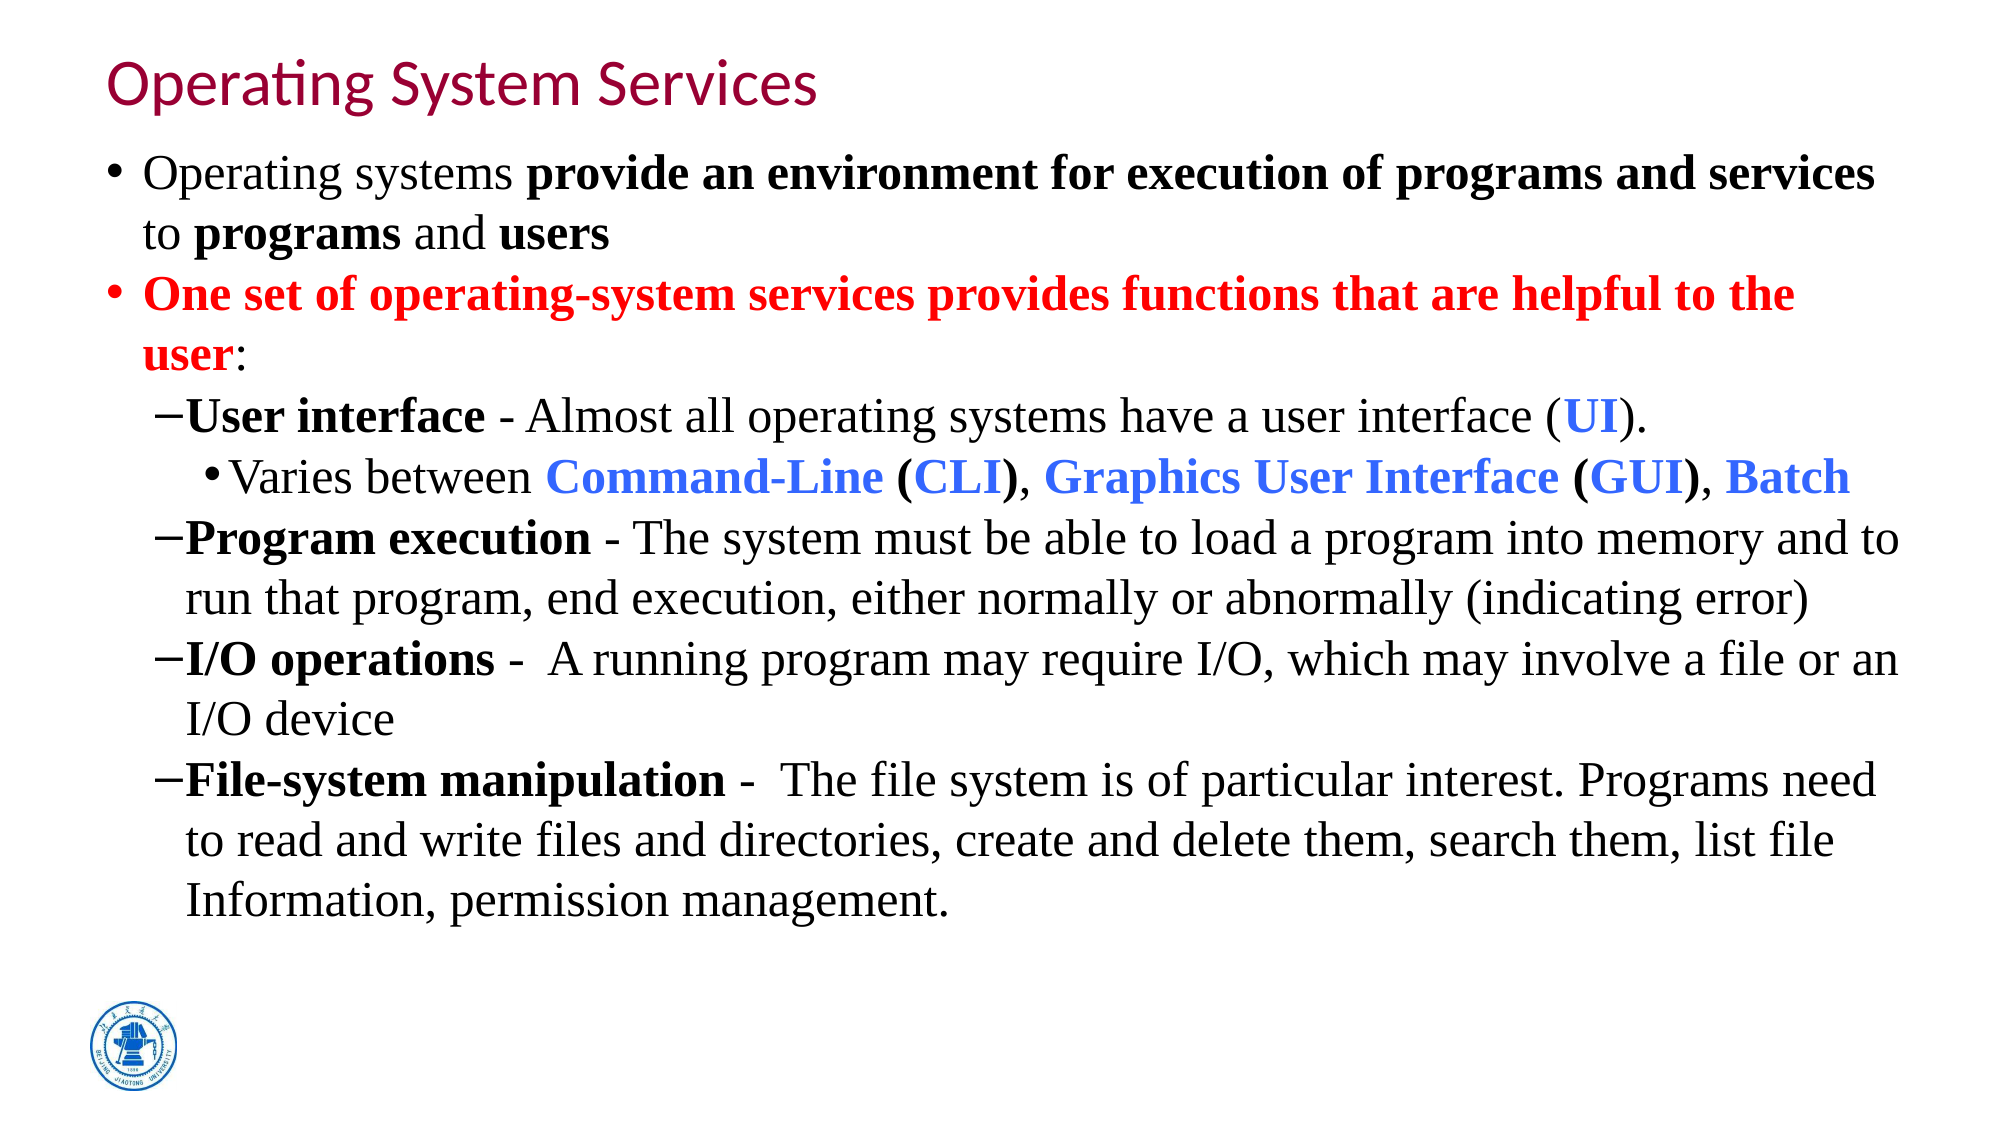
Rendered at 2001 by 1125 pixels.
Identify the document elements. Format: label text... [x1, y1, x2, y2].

title Operating System Services [90, 39, 1917, 118]
list Operating systems provide an environment for execution of programs and services to programs and users One set of operating-system services provides functions that are helpful to the user: User interface - Almost all operating systems have a user interface (UI). Varies between Command-Line (CLI), Graphics User Interface (GUI), Batch Program execution - The system must be able to load a program into memory and to run that program, end execution, either normally or abnormally (indicating error) I/O operations - A running program may require I/O, which may involve a file or an I/O device File-system manipulation - The file system is of particular interest. Programs need to read and write files and directories, create and delete them, search them, list file Information, permission management. [90, 132, 1917, 1002]
picture [90, 1002, 177, 1091]
